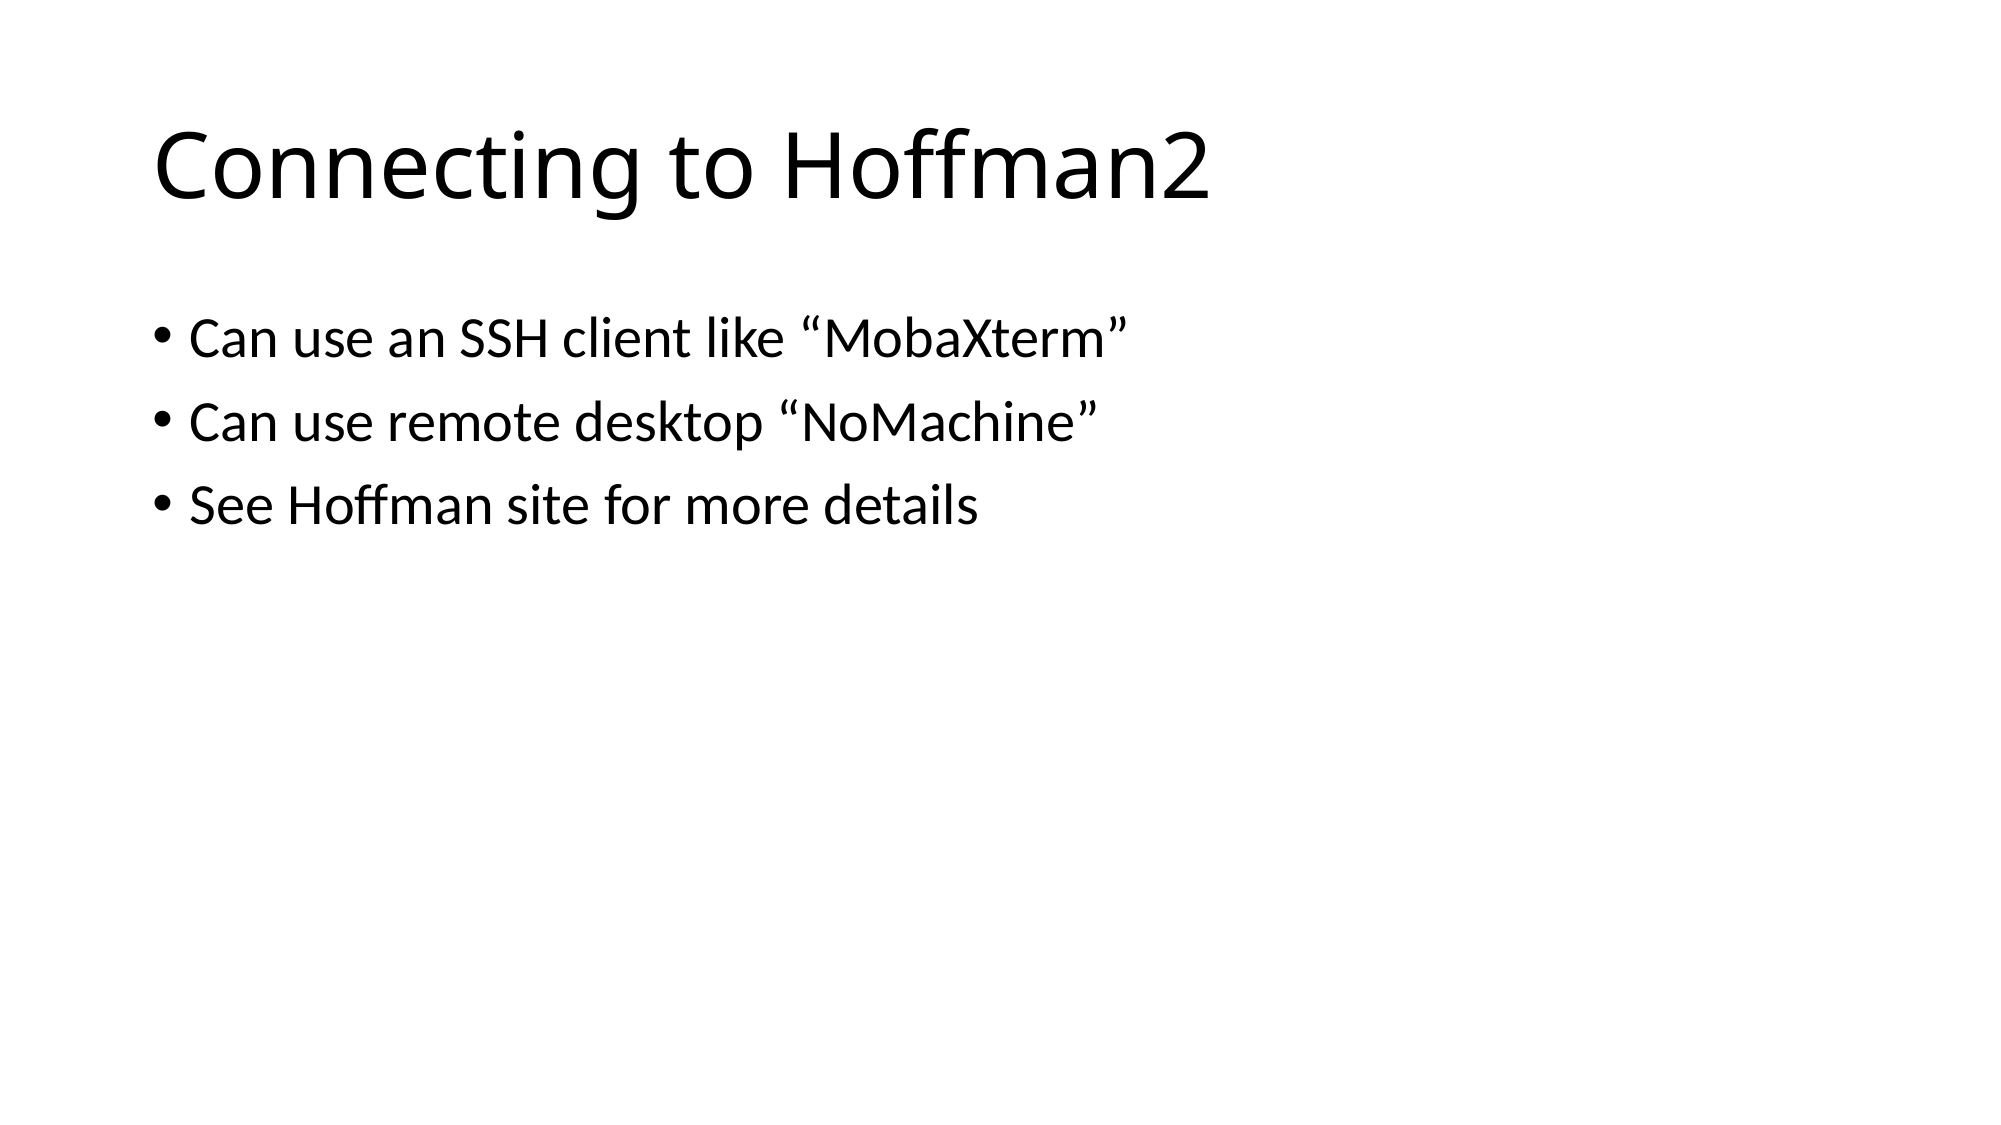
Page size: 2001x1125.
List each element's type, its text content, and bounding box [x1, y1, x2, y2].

title Connecting to Hoffman2 [137, 59, 1863, 278]
list Can use an SSH client like “MobaXterm” Can use remote desktop “NoMachine” See Hoffman site for more details [137, 299, 1863, 1014]
